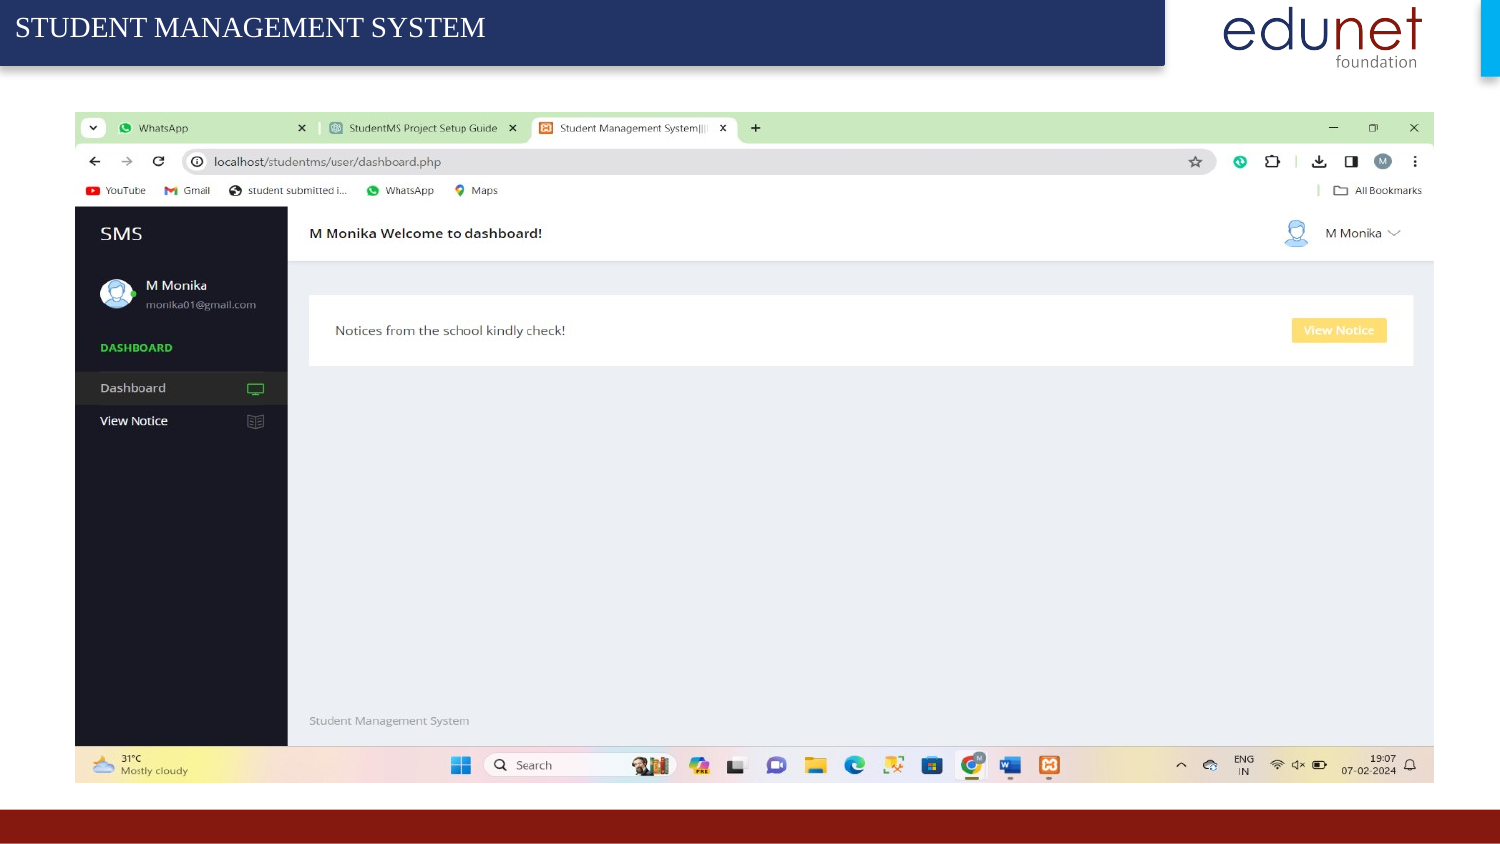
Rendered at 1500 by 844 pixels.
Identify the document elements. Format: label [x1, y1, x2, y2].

picture [74, 112, 1434, 783]
picture [1219, 4, 1424, 72]
